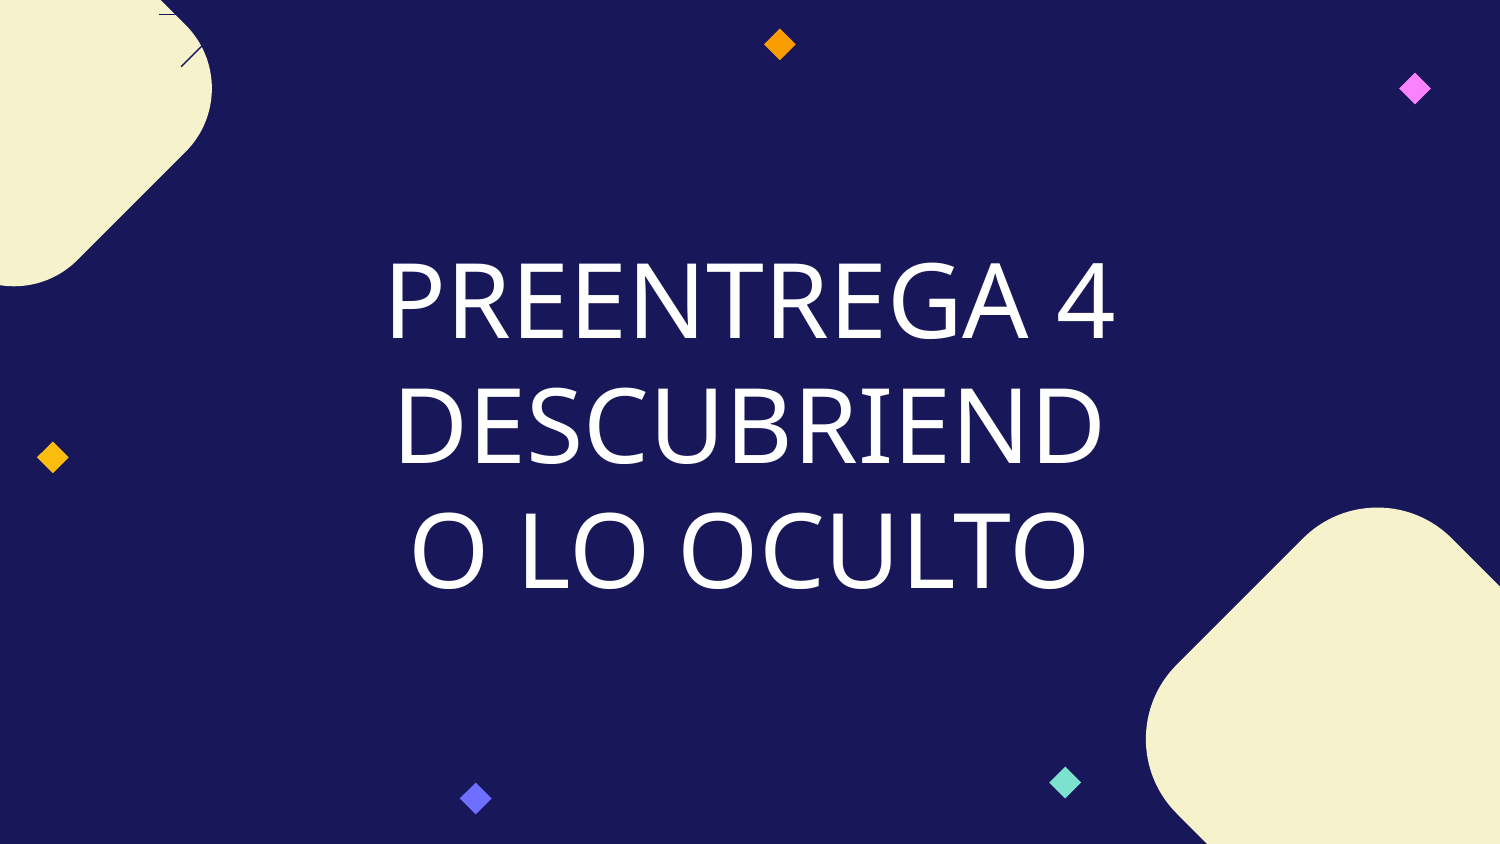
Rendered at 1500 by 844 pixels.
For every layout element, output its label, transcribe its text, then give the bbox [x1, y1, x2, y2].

title PREENTREGA 4 DESCUBRIENDO LO OCULTO [361, 248, 1139, 595]
